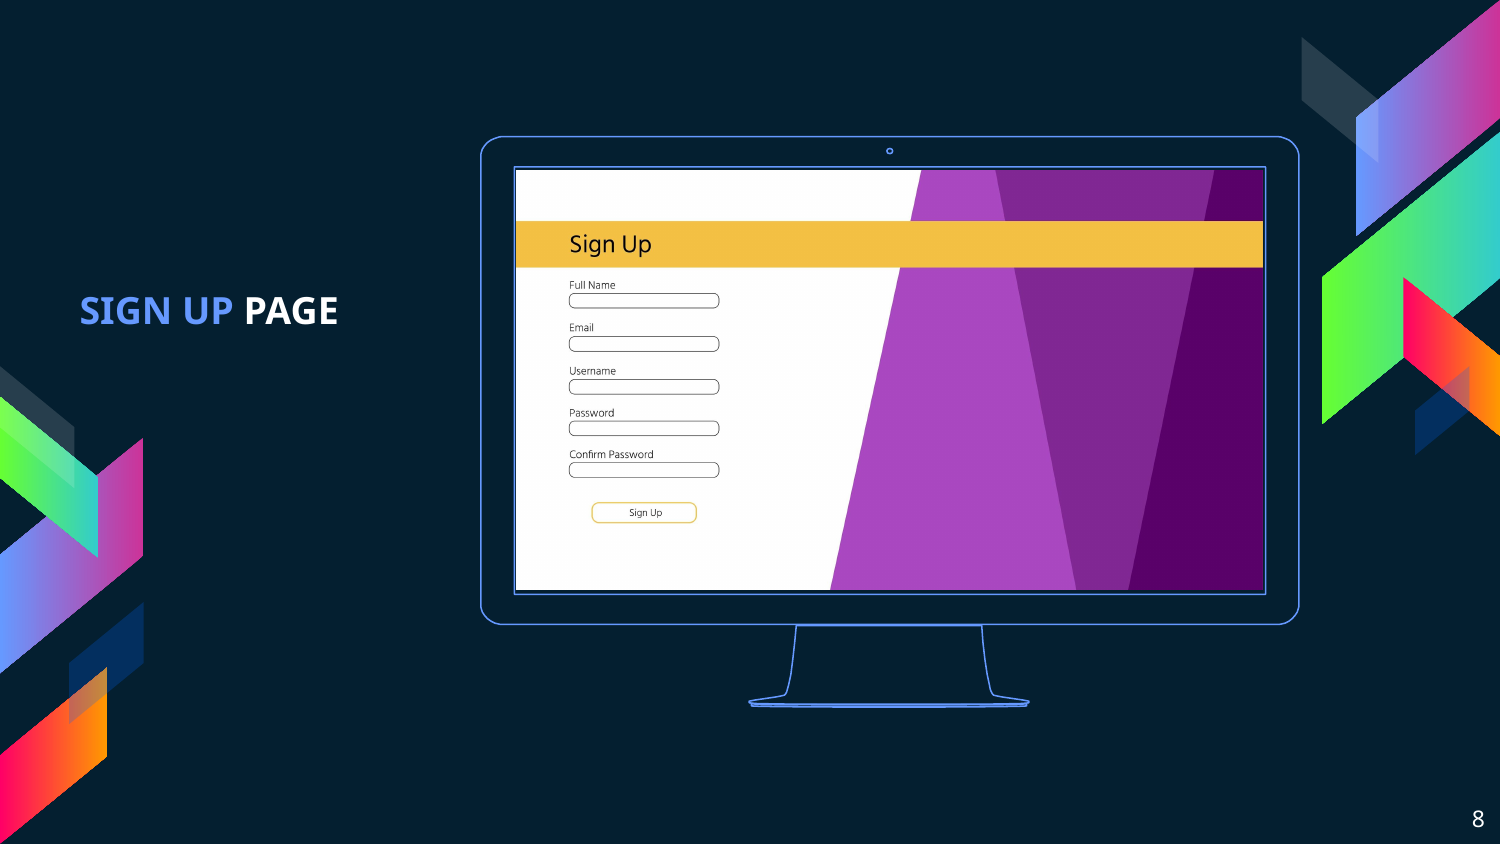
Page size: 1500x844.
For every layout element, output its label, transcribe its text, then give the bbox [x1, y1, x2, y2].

text_box [480, 136, 1299, 708]
list SIGN UP PAGE [64, 94, 466, 348]
slide_number ‹#› [1403, 789, 1500, 844]
picture [516, 169, 1264, 590]
